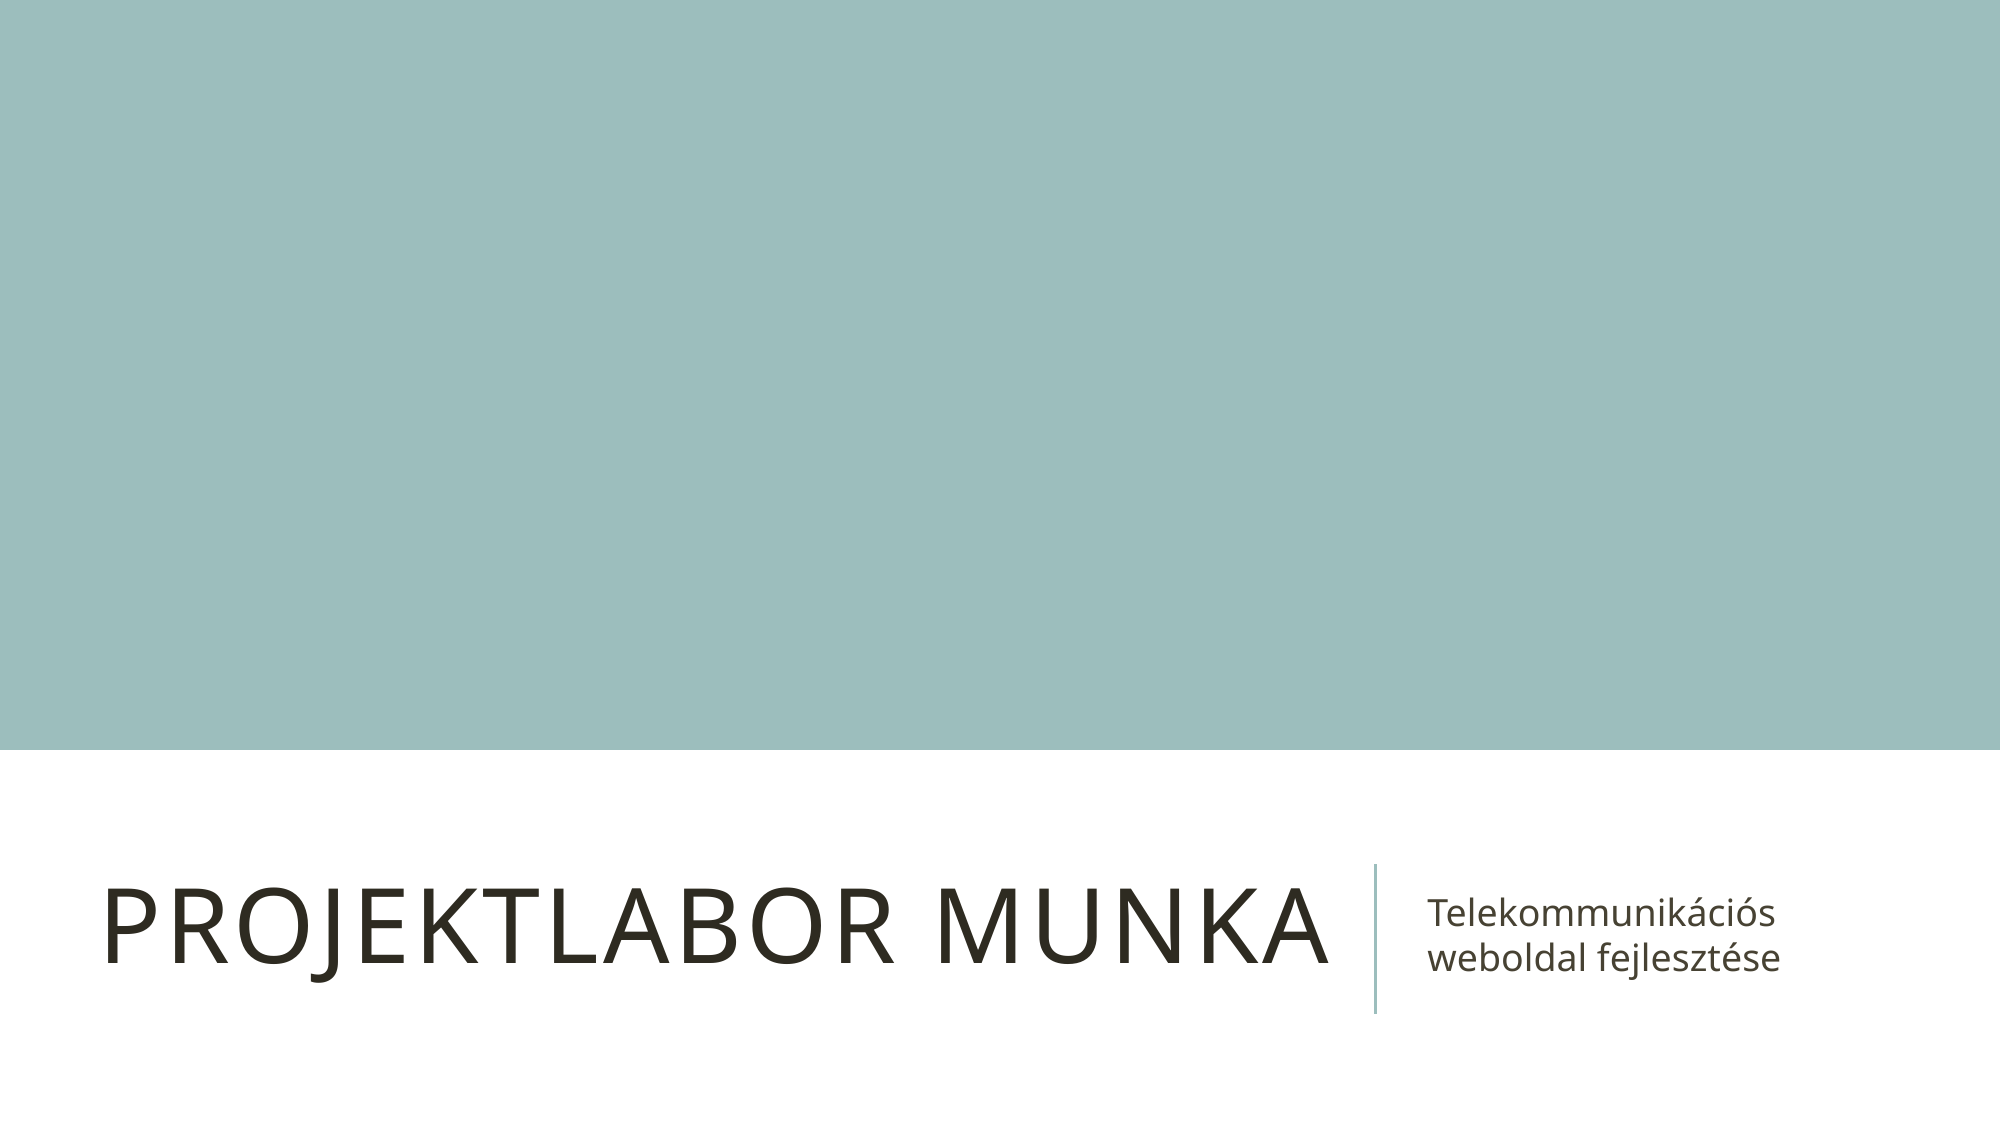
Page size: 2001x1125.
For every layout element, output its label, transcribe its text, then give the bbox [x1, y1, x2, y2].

subtitle Telekommunikációs weboldal fejlesztése [1412, 813, 1938, 1054]
title Projektlabor munka [75, 813, 1350, 1054]
